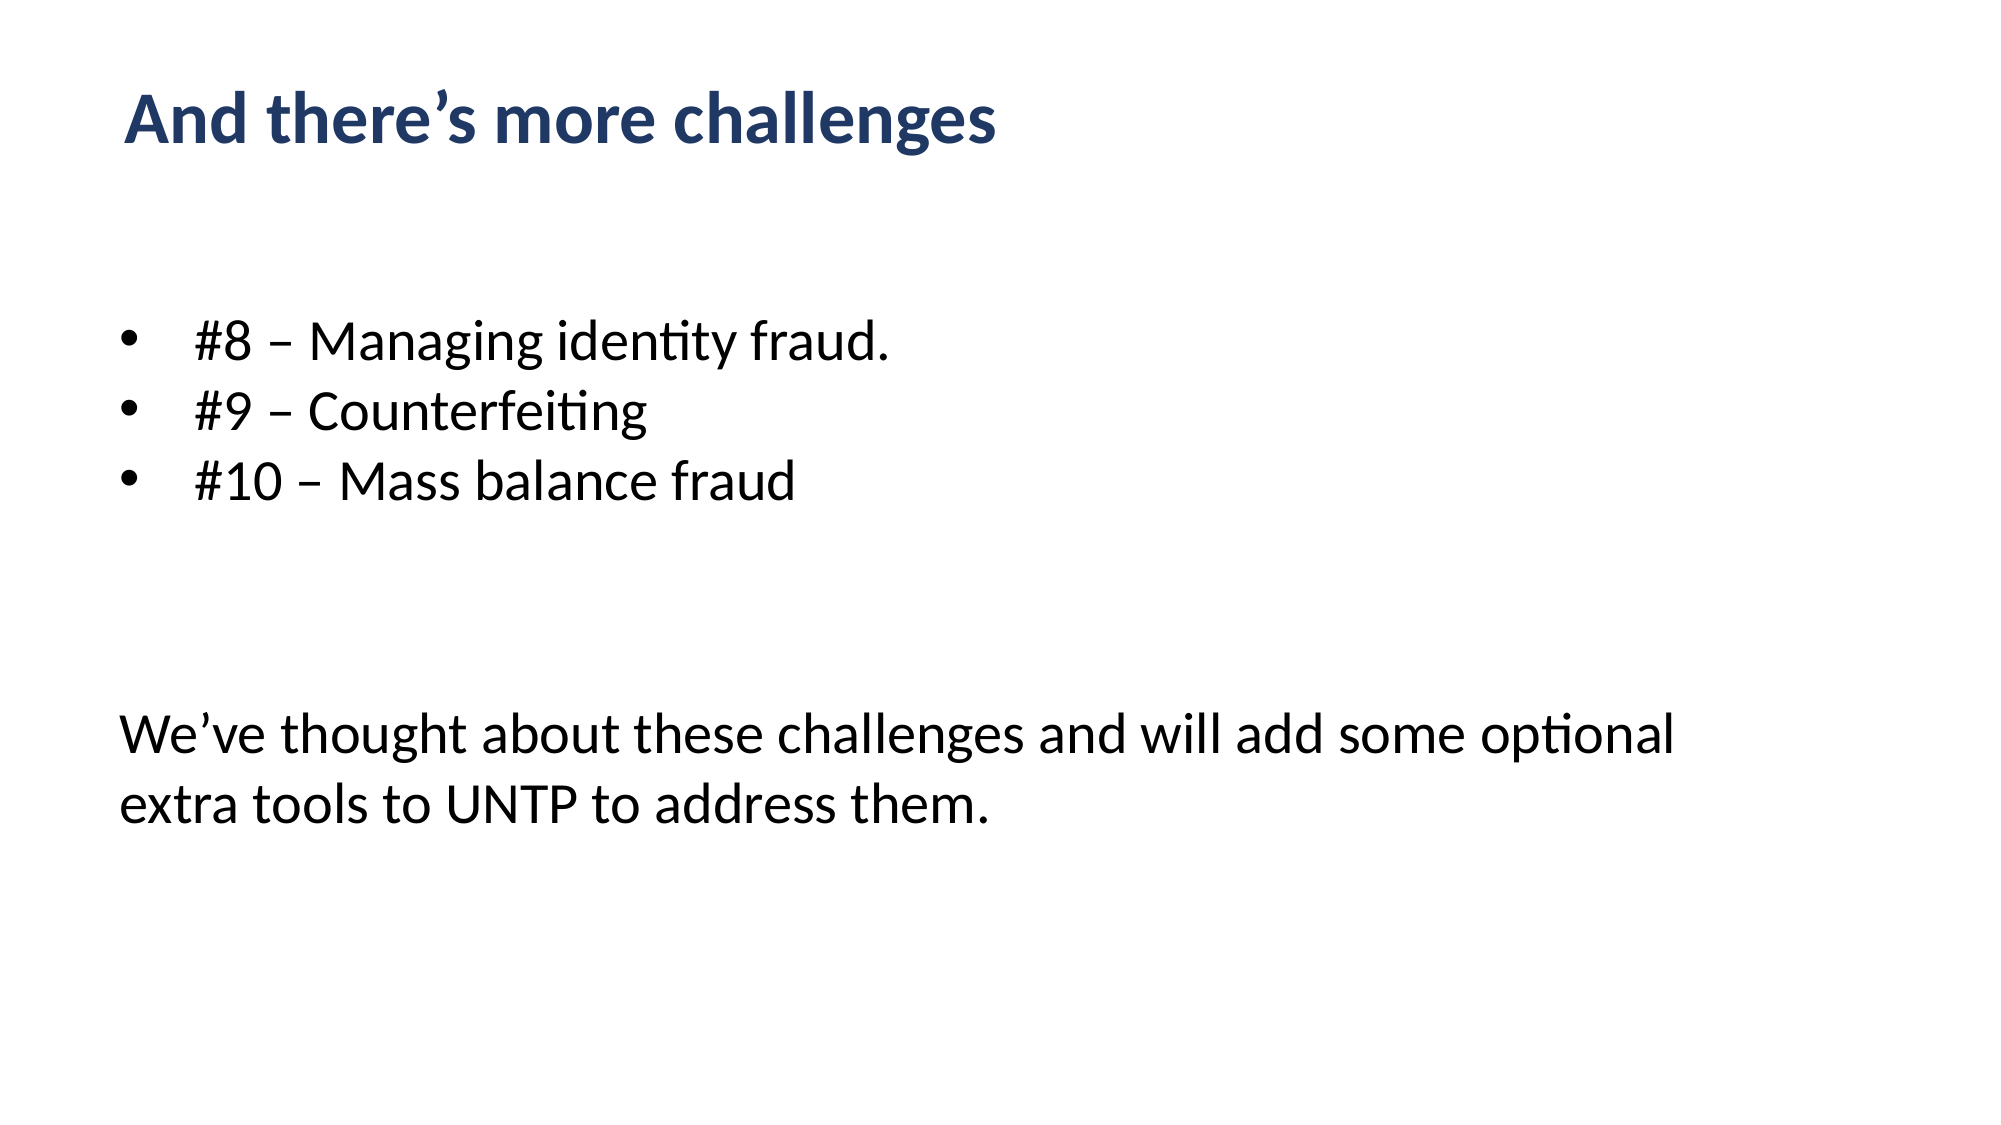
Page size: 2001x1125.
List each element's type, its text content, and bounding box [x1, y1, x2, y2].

text_box #8 – Managing identity fraud. #9 – Counterfeiting #10 – Mass balance fraud [105, 294, 1765, 520]
text_box And there’s more challenges [109, 62, 1014, 167]
text_box We’ve thought about these challenges and will add some optional extra tools to UNTP to address them. [105, 687, 1765, 843]
